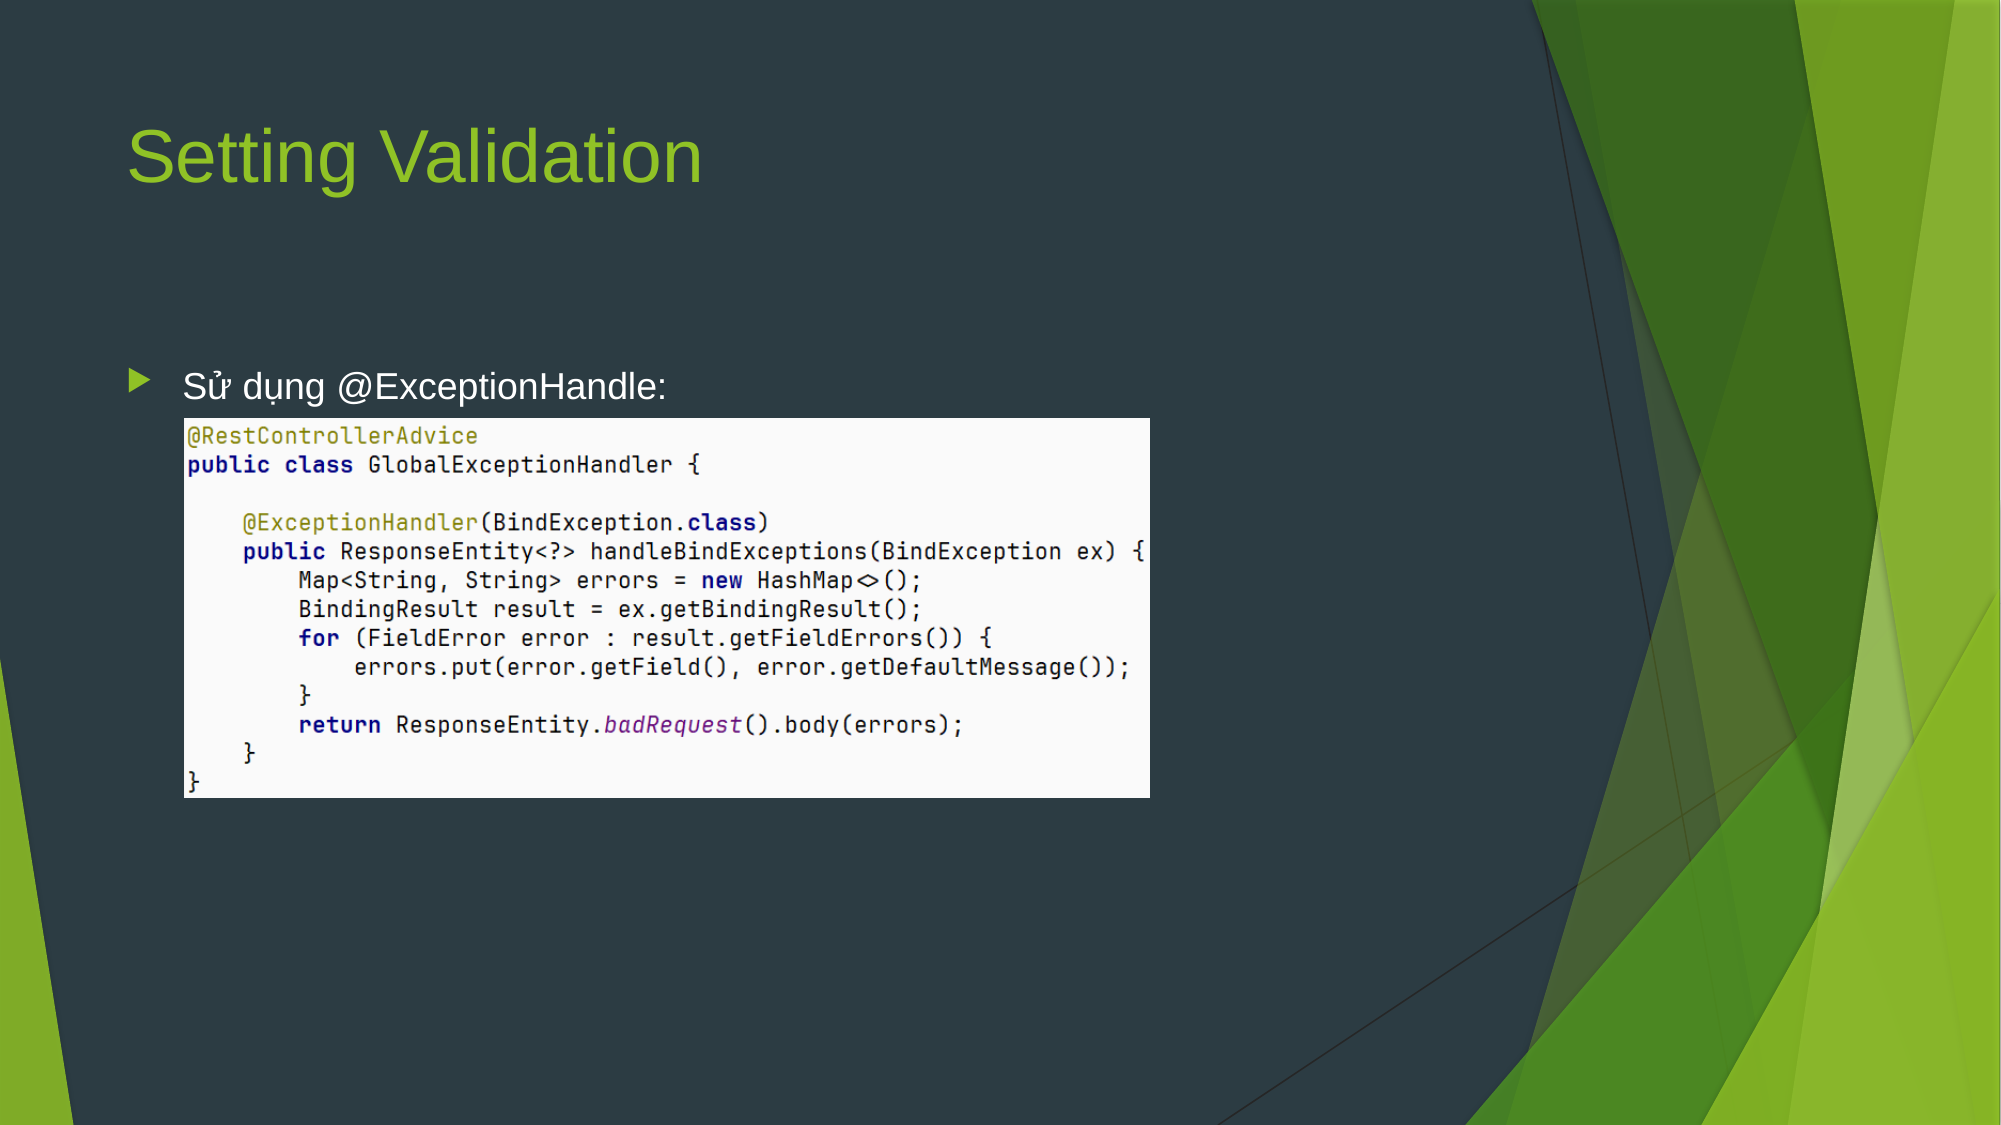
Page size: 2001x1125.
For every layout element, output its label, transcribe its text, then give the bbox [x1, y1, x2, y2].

picture [184, 418, 1151, 799]
list Sử dụng @ExceptionHandle: [111, 354, 1522, 992]
title Setting Validation [111, 99, 1522, 317]
